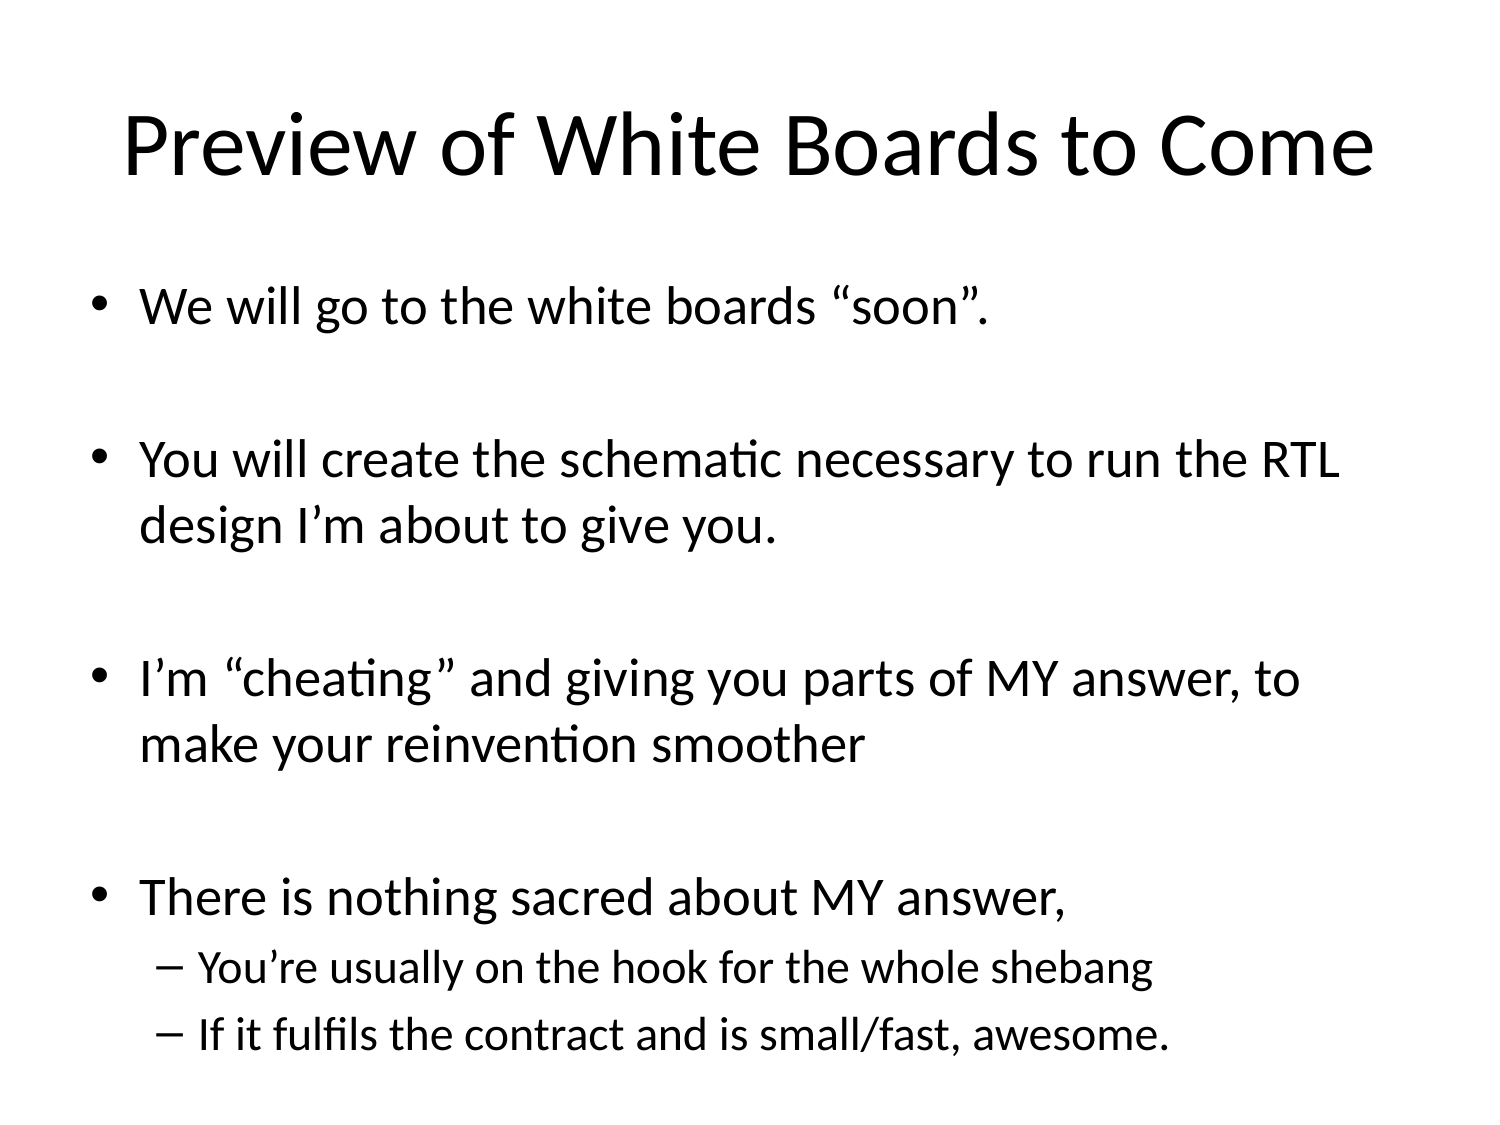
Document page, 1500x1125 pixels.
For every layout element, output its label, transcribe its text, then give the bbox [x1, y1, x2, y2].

list We will go to the white boards “soon”. You will create the schematic necessary to run the RTL design I’m about to give you. I’m “cheating” and giving you parts of MY answer, to make your reinvention smoother There is nothing sacred about MY answer, You’re usually on the hook for the whole shebang If it fulfils the contract and is small/fast, awesome. [75, 262, 1425, 1075]
title Preview of White Boards to Come [75, 45, 1425, 233]
